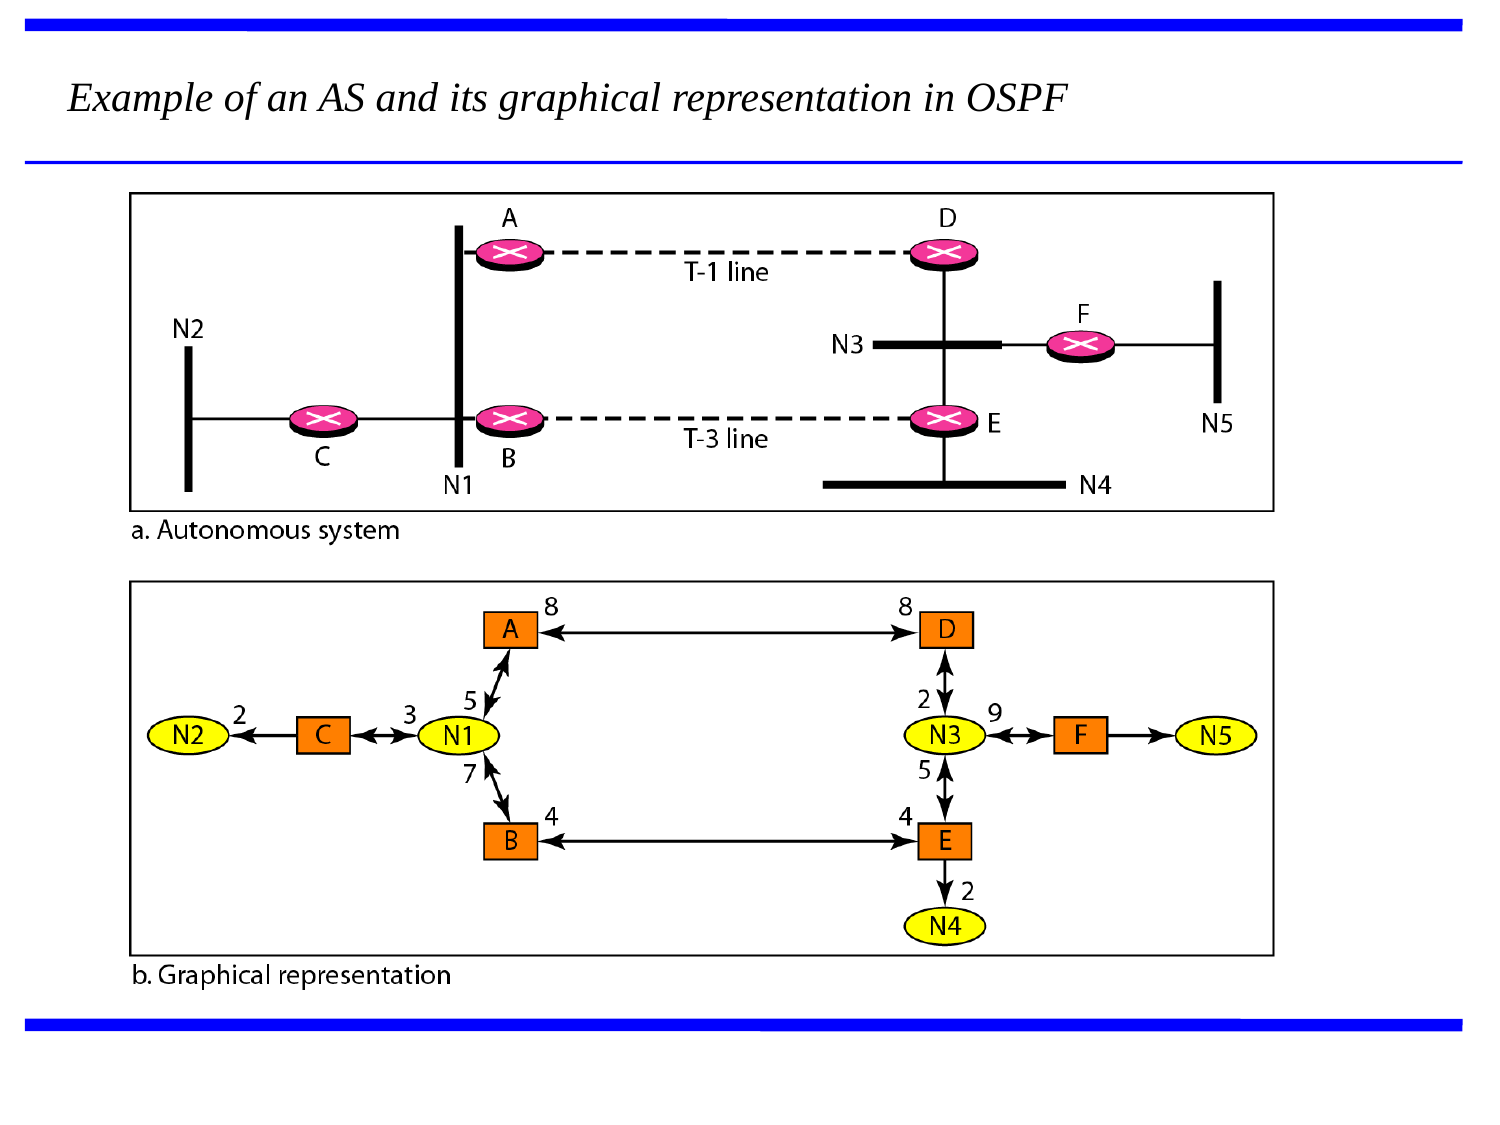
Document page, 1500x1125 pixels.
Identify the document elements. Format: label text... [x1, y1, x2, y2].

text_box Example of an AS and its graphical representation in OSPF [52, 62, 1084, 128]
picture [129, 192, 1276, 991]
